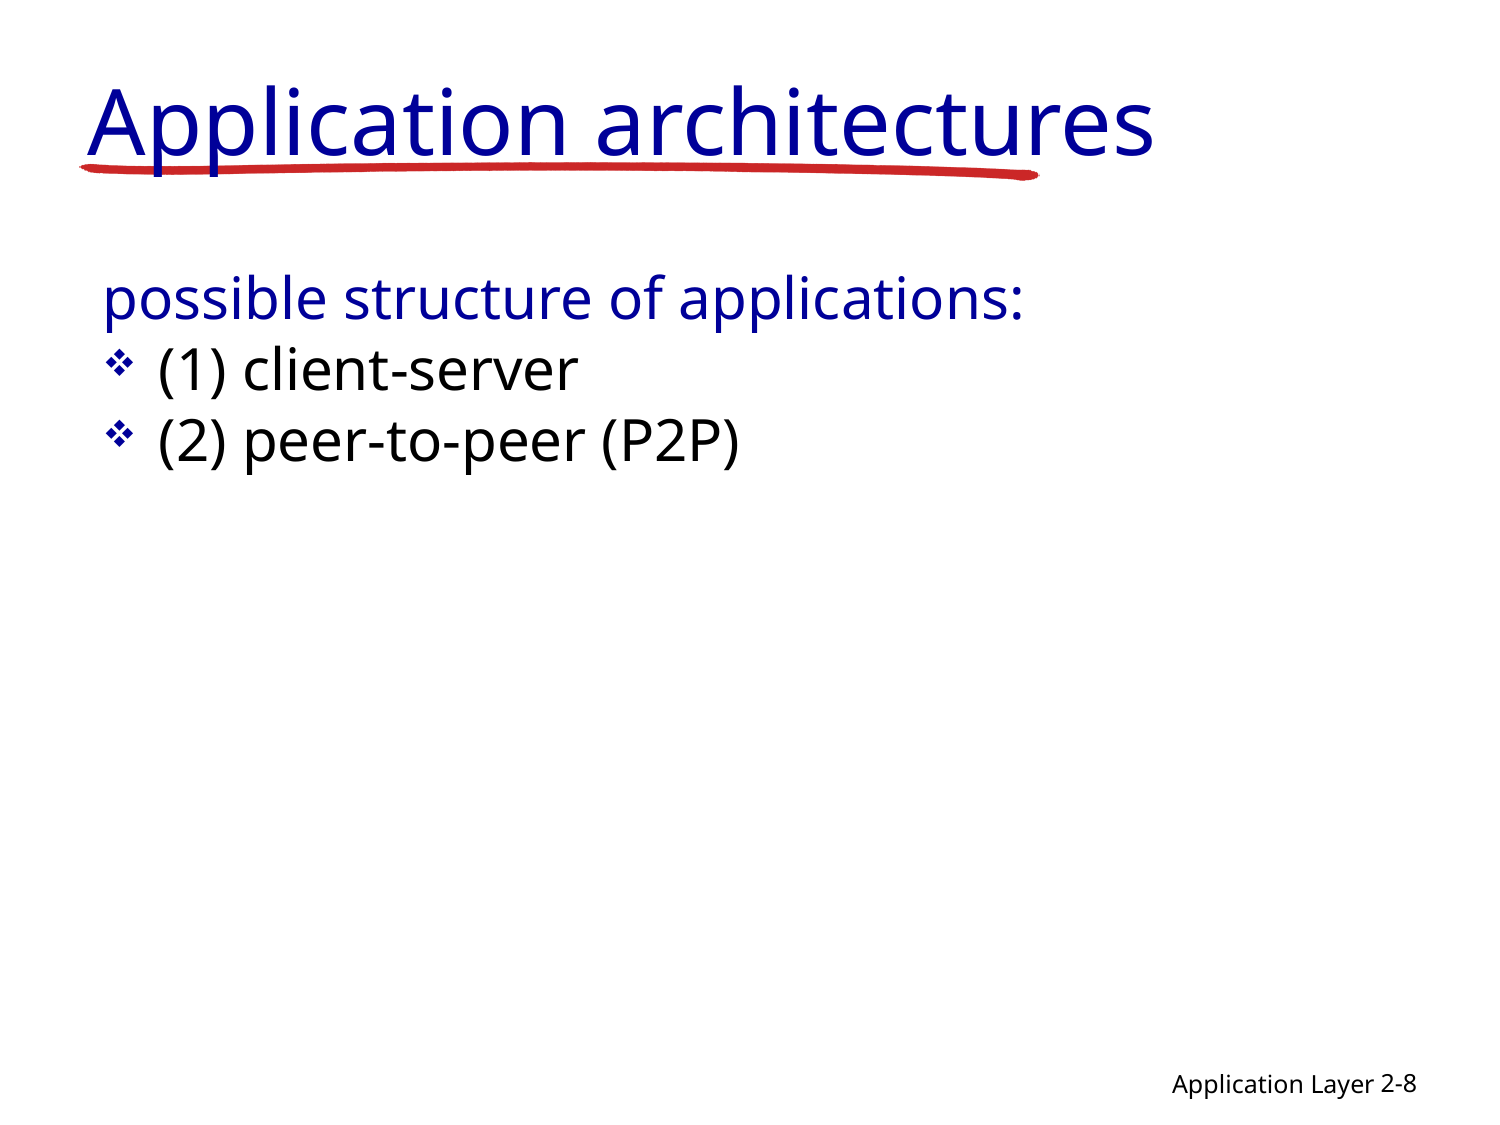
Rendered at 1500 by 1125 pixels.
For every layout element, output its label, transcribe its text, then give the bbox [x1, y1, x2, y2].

title Application architectures [72, 34, 1348, 204]
picture [75, 157, 1051, 187]
footer Application Layer [914, 1060, 1391, 1109]
list possible structure of applications: (1) client-server (2) peer-to-peer (P2P) [87, 264, 1363, 1027]
slide_number 2-8 [1365, 1059, 1477, 1106]
